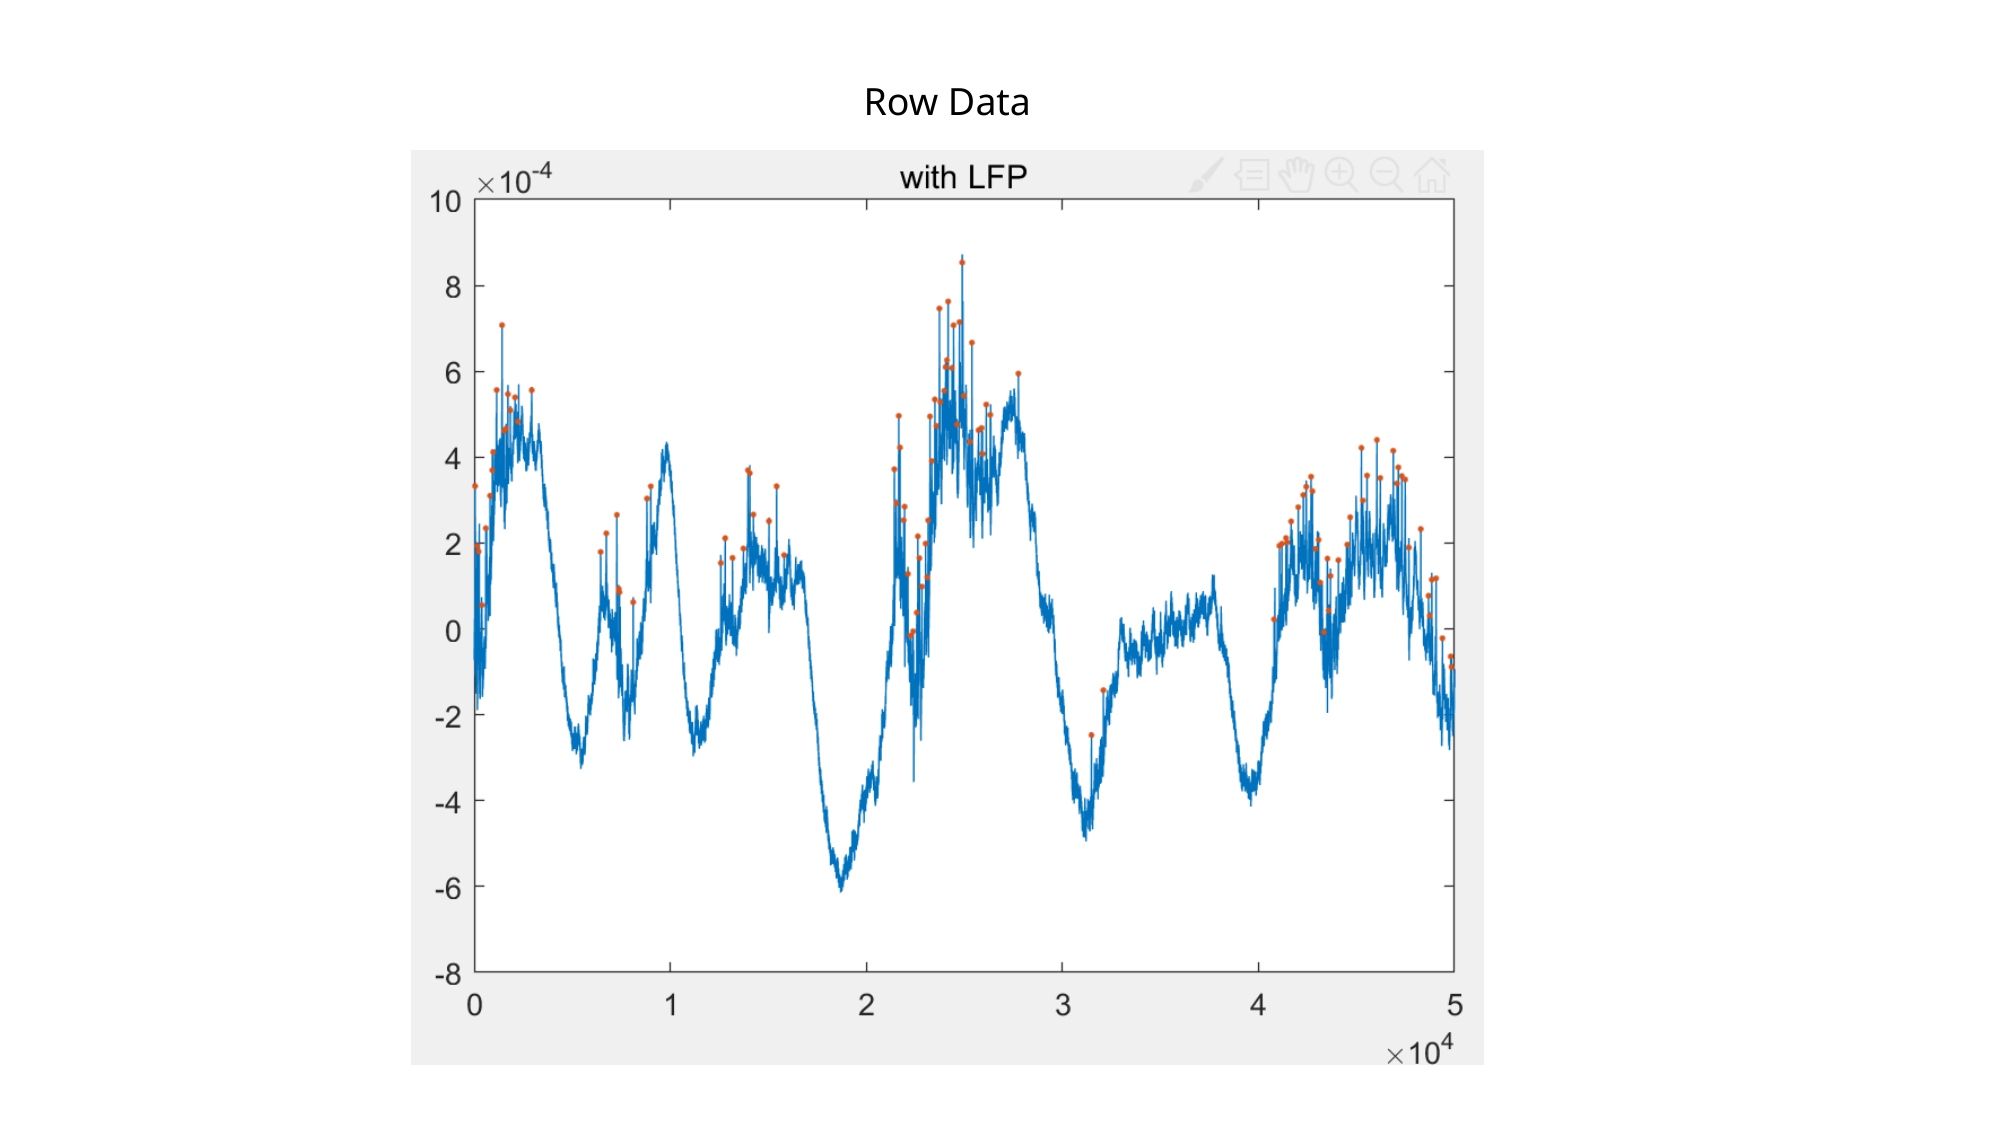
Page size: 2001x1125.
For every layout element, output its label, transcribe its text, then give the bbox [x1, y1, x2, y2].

text_box Row Data [848, 70, 1046, 131]
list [411, 150, 1484, 1065]
